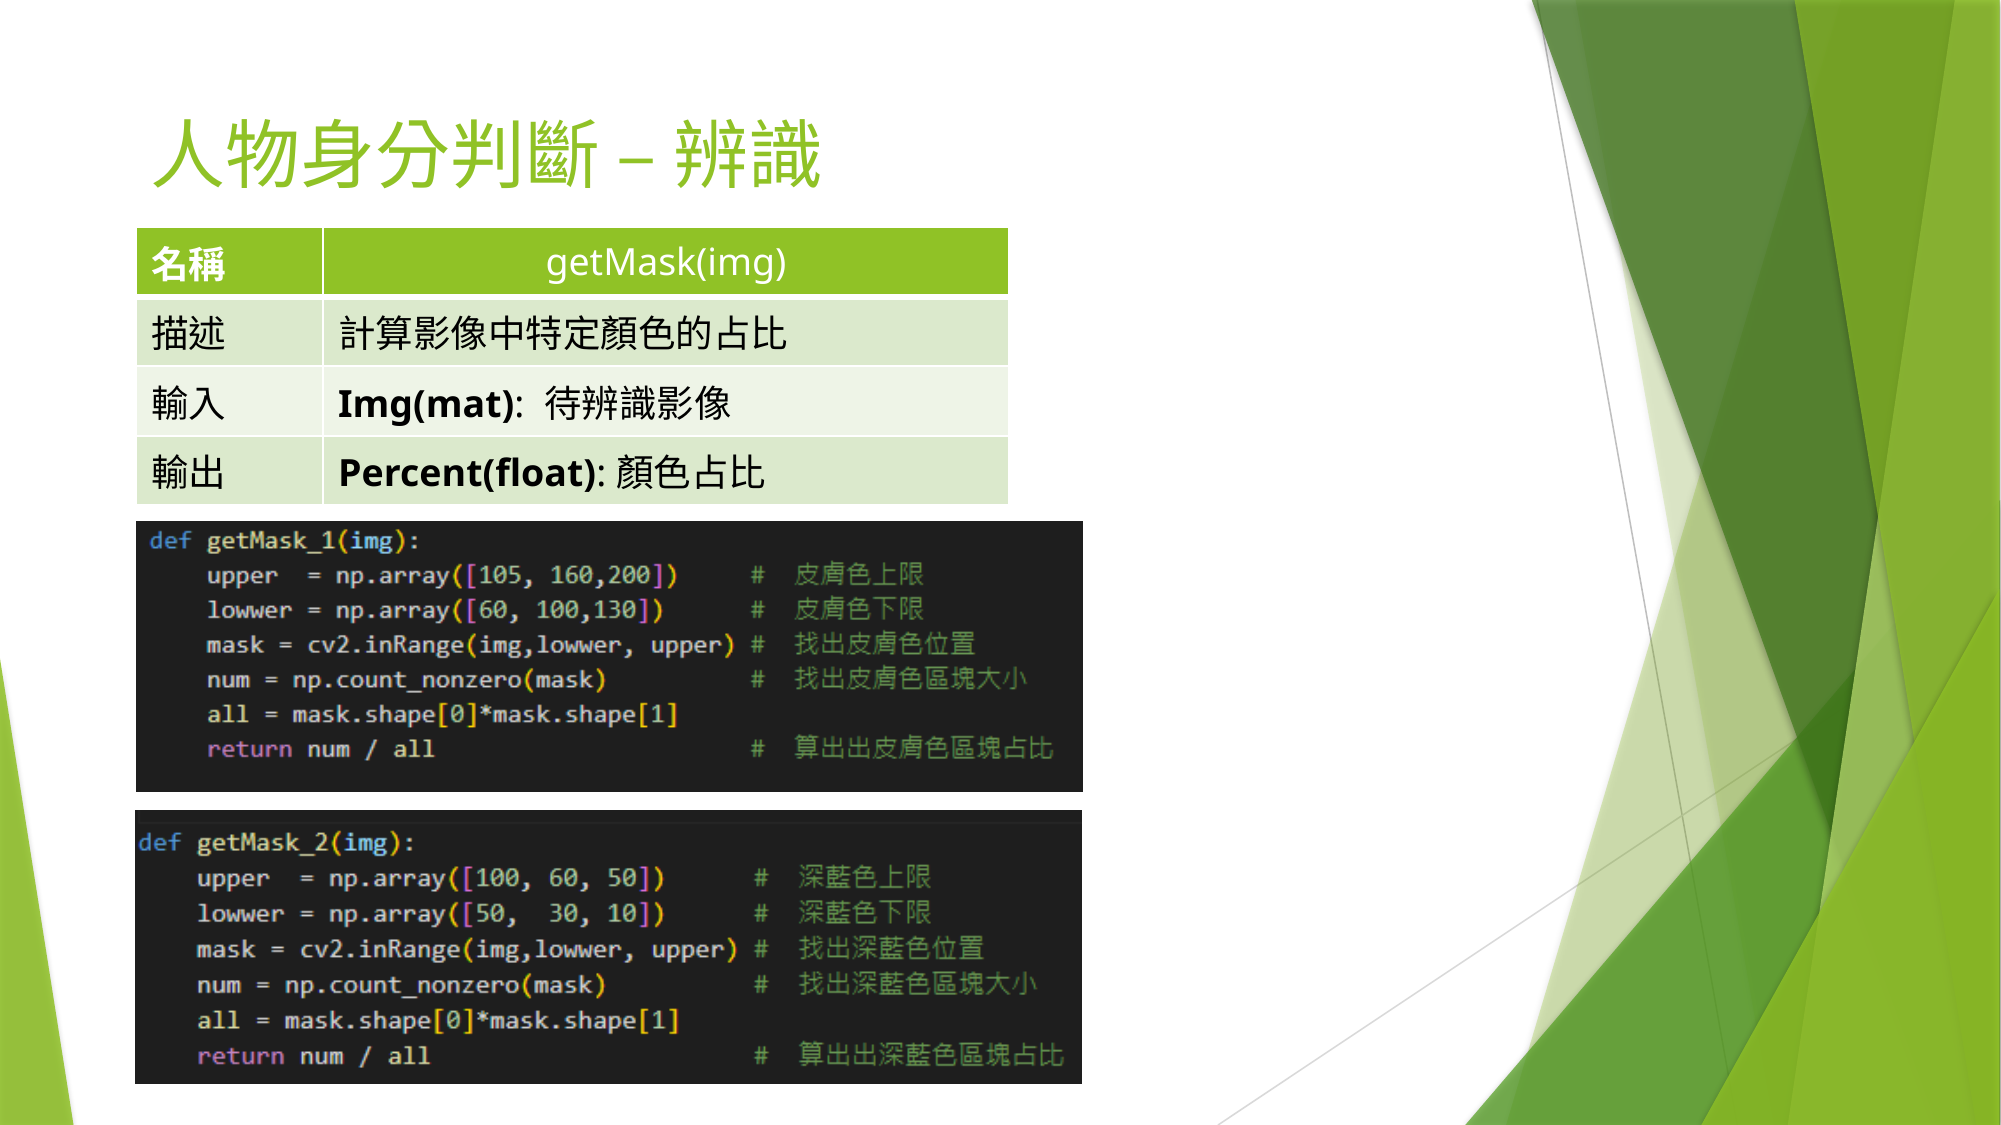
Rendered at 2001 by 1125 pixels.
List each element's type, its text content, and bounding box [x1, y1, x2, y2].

table_cell Percent(float):顏色占比 [324, 437, 1008, 504]
table_cell 輸出 [137, 437, 322, 504]
table_header getMask(img) [324, 228, 1008, 294]
picture [135, 520, 1083, 792]
table_cell Img(mat): 待辨識影像 [324, 367, 1008, 435]
table_header 名稱 [137, 228, 322, 294]
picture [134, 809, 1082, 1084]
title 人物身分判斷 – 辨識 [135, 99, 1546, 206]
table_cell 輸入 [137, 367, 322, 435]
table_cell 計算影像中特定顏色的占比 [324, 300, 1008, 365]
table_cell 描述 [137, 300, 322, 365]
